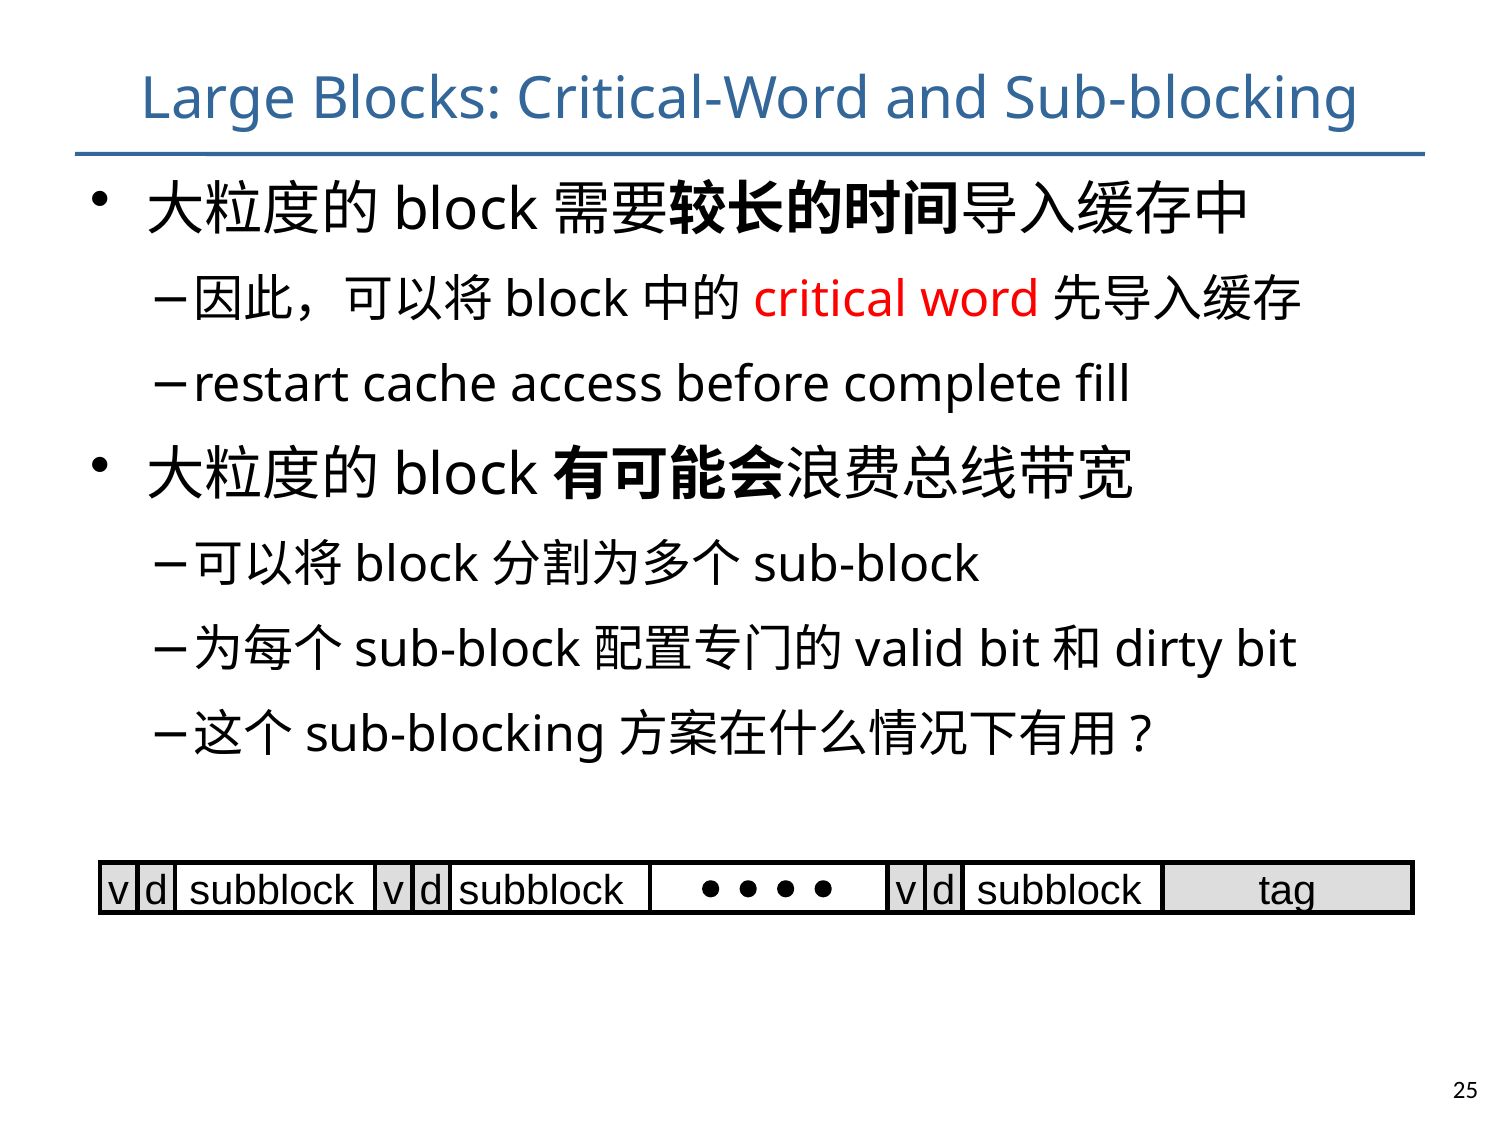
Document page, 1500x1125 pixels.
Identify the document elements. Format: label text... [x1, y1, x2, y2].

text_box v [375, 862, 412, 913]
slide_number 25 [1424, 1065, 1496, 1101]
text_box d [412, 862, 450, 913]
text_box v [99, 862, 137, 913]
text_box tag [1163, 862, 1413, 913]
text_box [704, 882, 717, 896]
list 大粒度的block需要较长的时间导入缓存中 因此，可以将block中的critical word先导入缓存 restart cache access before complete fill 大粒度的block有可能会浪费总线带宽 可以将block分割为多个sub-block 为每个sub-block配置专门的valid bit和dirty bit 这个sub-blocking方案在什么情况下有用? [75, 163, 1425, 1016]
text_box v [887, 862, 924, 913]
text_box d [924, 862, 963, 913]
text_box d [137, 862, 175, 913]
text_box [816, 882, 830, 896]
text_box subblock [450, 862, 650, 913]
text_box subblock [963, 862, 1163, 913]
text_box [650, 862, 887, 913]
text_box [741, 882, 755, 896]
text_box subblock [175, 862, 375, 913]
text_box [779, 882, 792, 896]
title Large Blocks: Critical-Word and Sub-blocking [75, 19, 1425, 163]
